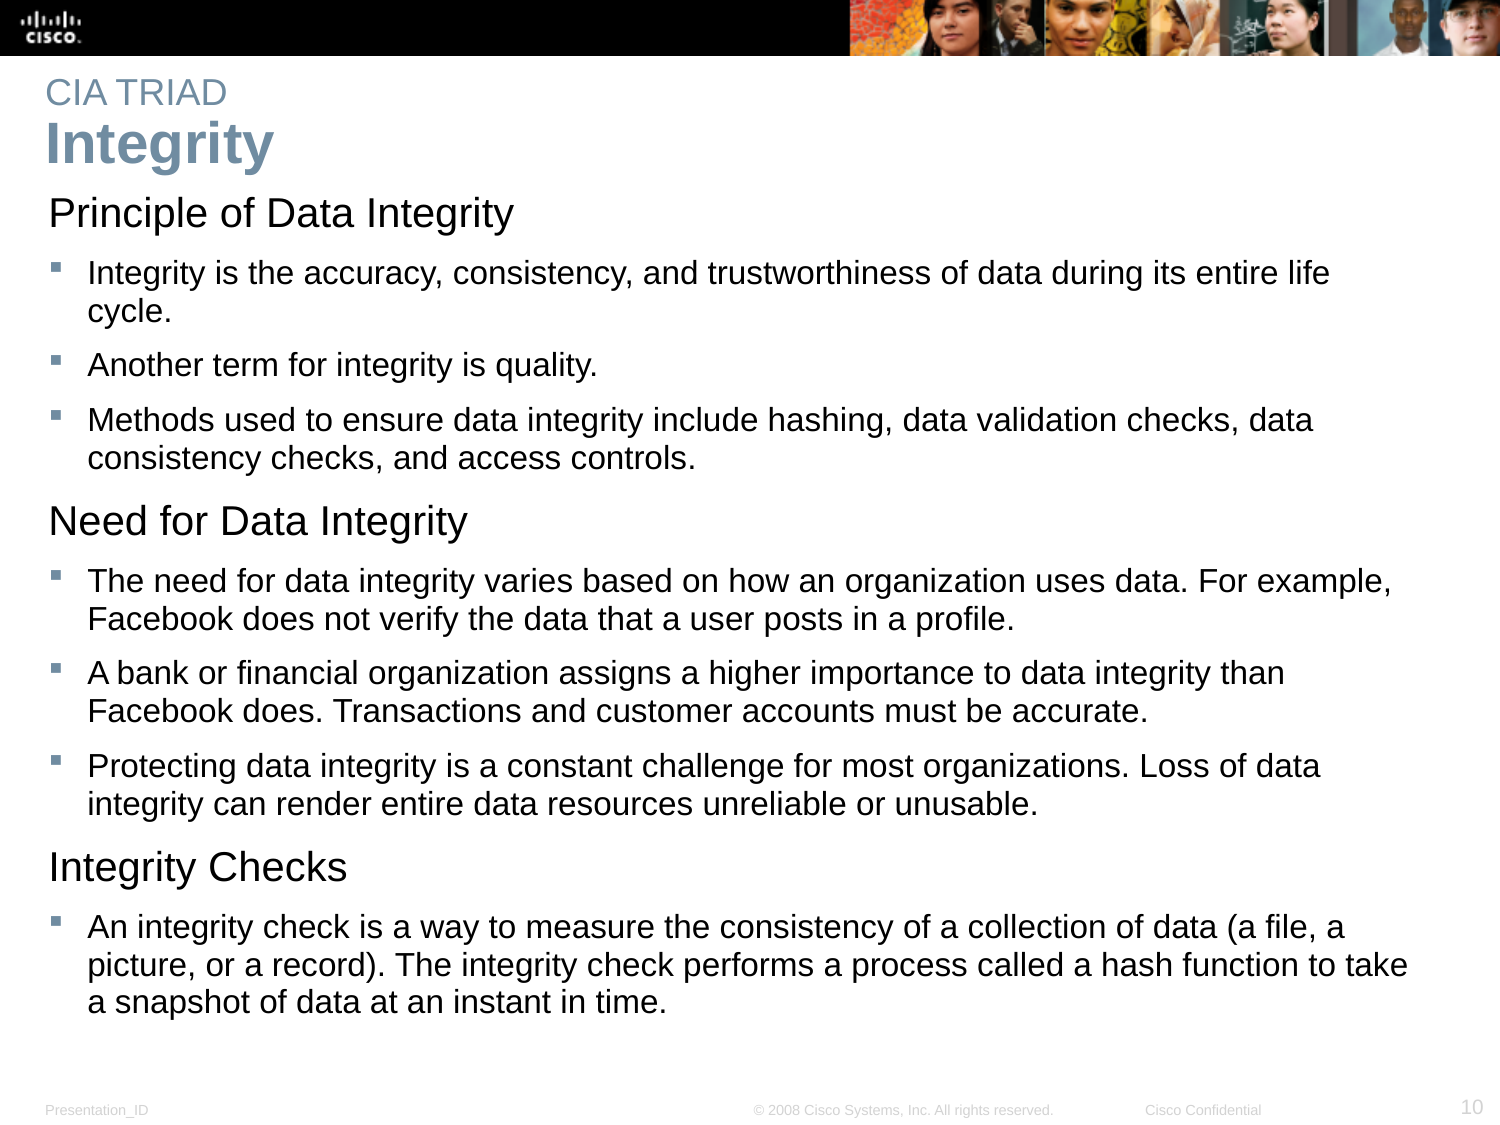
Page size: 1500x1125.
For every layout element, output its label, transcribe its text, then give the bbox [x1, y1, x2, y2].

title CIA TRIAD Integrity [31, 64, 1471, 184]
list Principle of Data Integrity Integrity is the accuracy, consistency, and trustworthiness of data during its entire life cycle. Another term for integrity is quality. Methods used to ensure data integrity include hashing, data validation checks, data consistency checks, and access controls. Need for Data Integrity The need for data integrity varies based on how an organization uses data. For example, Facebook does not verify the data that a user posts in a profile. A bank or financial organization assigns a higher importance to data integrity than Facebook does. Transactions and customer accounts must be accurate. Protecting data integrity is a constant challenge for most organizations. Loss of data integrity can render entire data resources unreliable or unusable. Integrity Checks An integrity check is a way to measure the consistency of a collection of data (a file, a picture, or a record). The integrity check performs a process called a hash function to take a snapshot of data at an instant in time. [34, 183, 1441, 1082]
picture [0, 0, 1500, 56]
